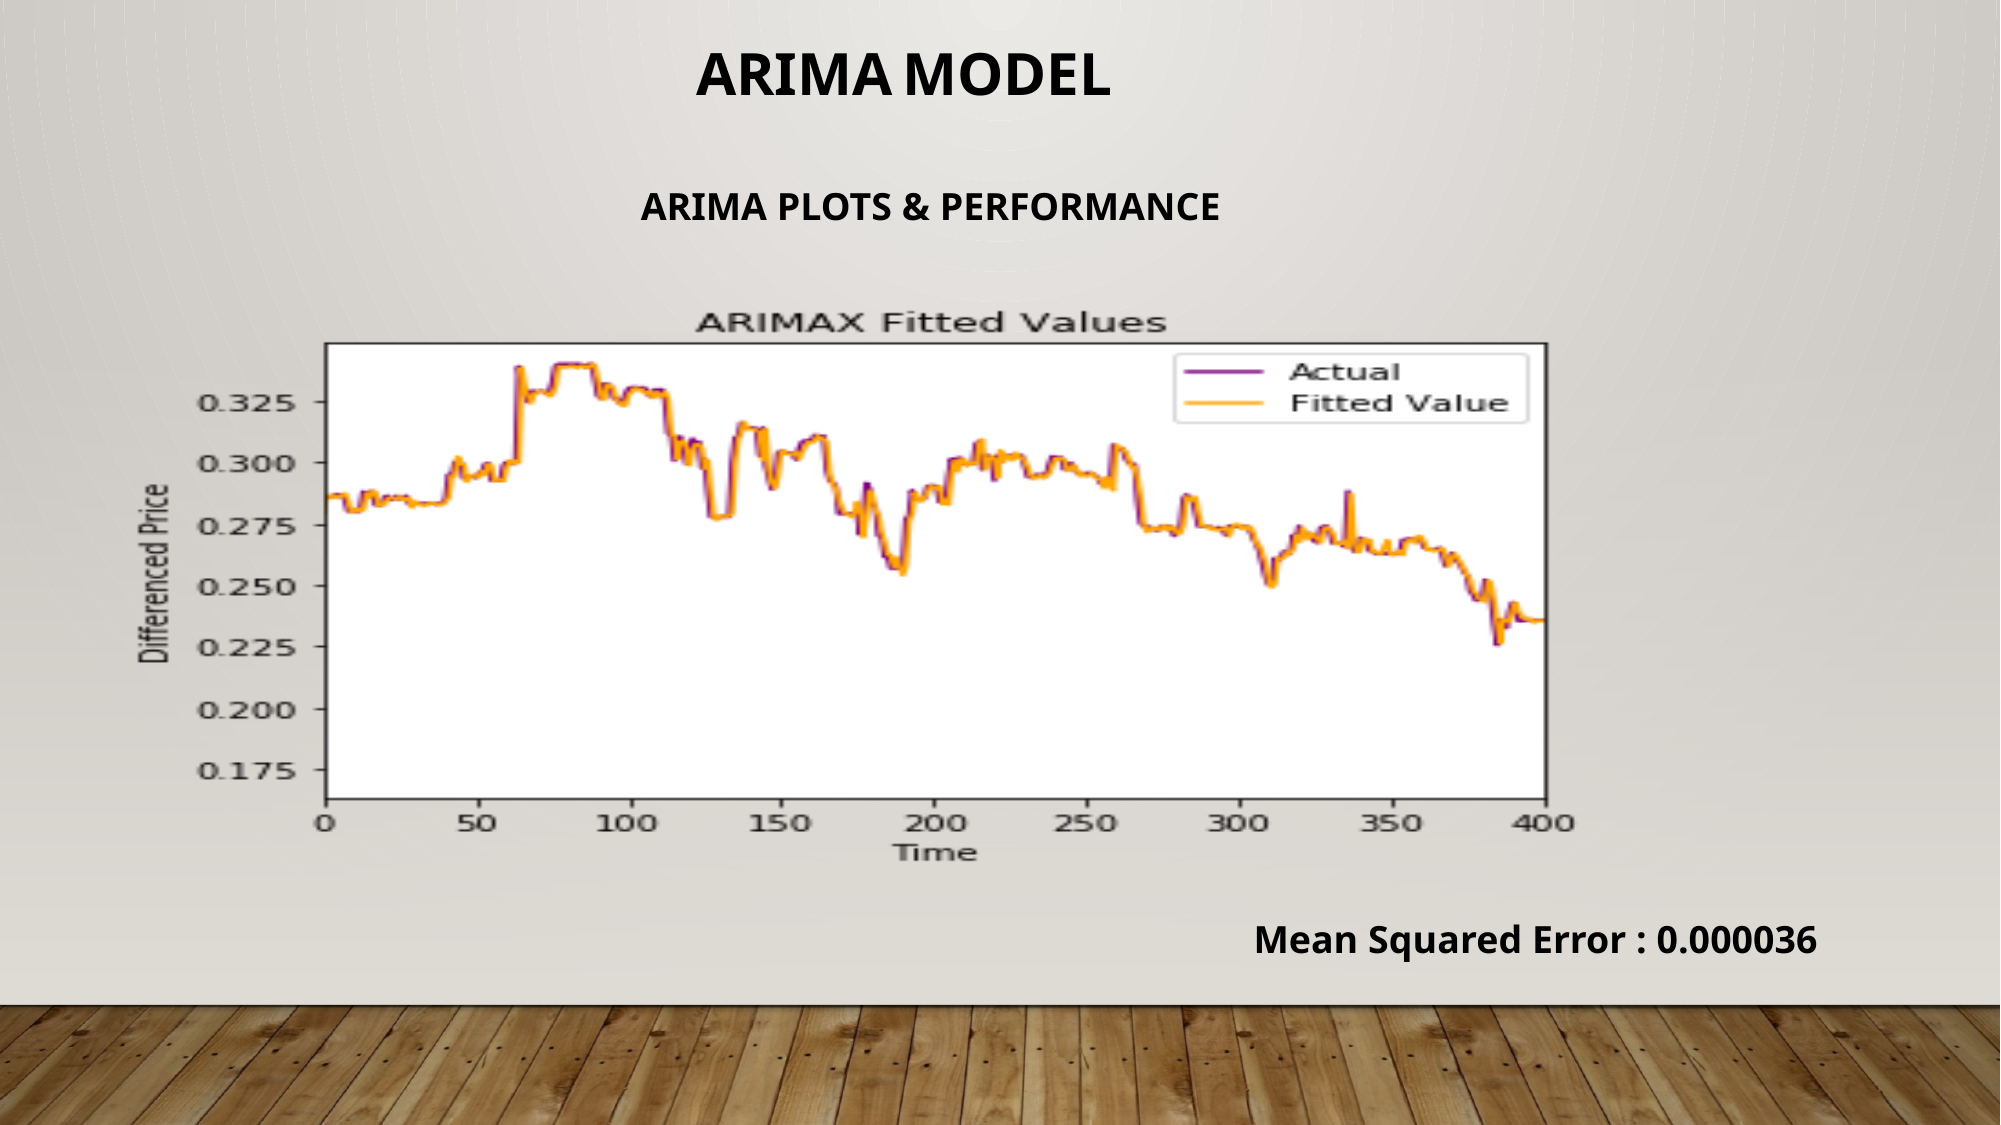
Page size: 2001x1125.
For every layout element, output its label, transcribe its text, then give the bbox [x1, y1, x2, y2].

text_box Mean Squared Error : 0.000036 [1238, 908, 1847, 969]
picture [0, 1005, 2000, 1125]
picture [117, 296, 1605, 878]
text_box ARIMA PLOTS & PERFORMANCE [315, 175, 1547, 236]
text_box ARIMA MODEL [364, 29, 1444, 115]
